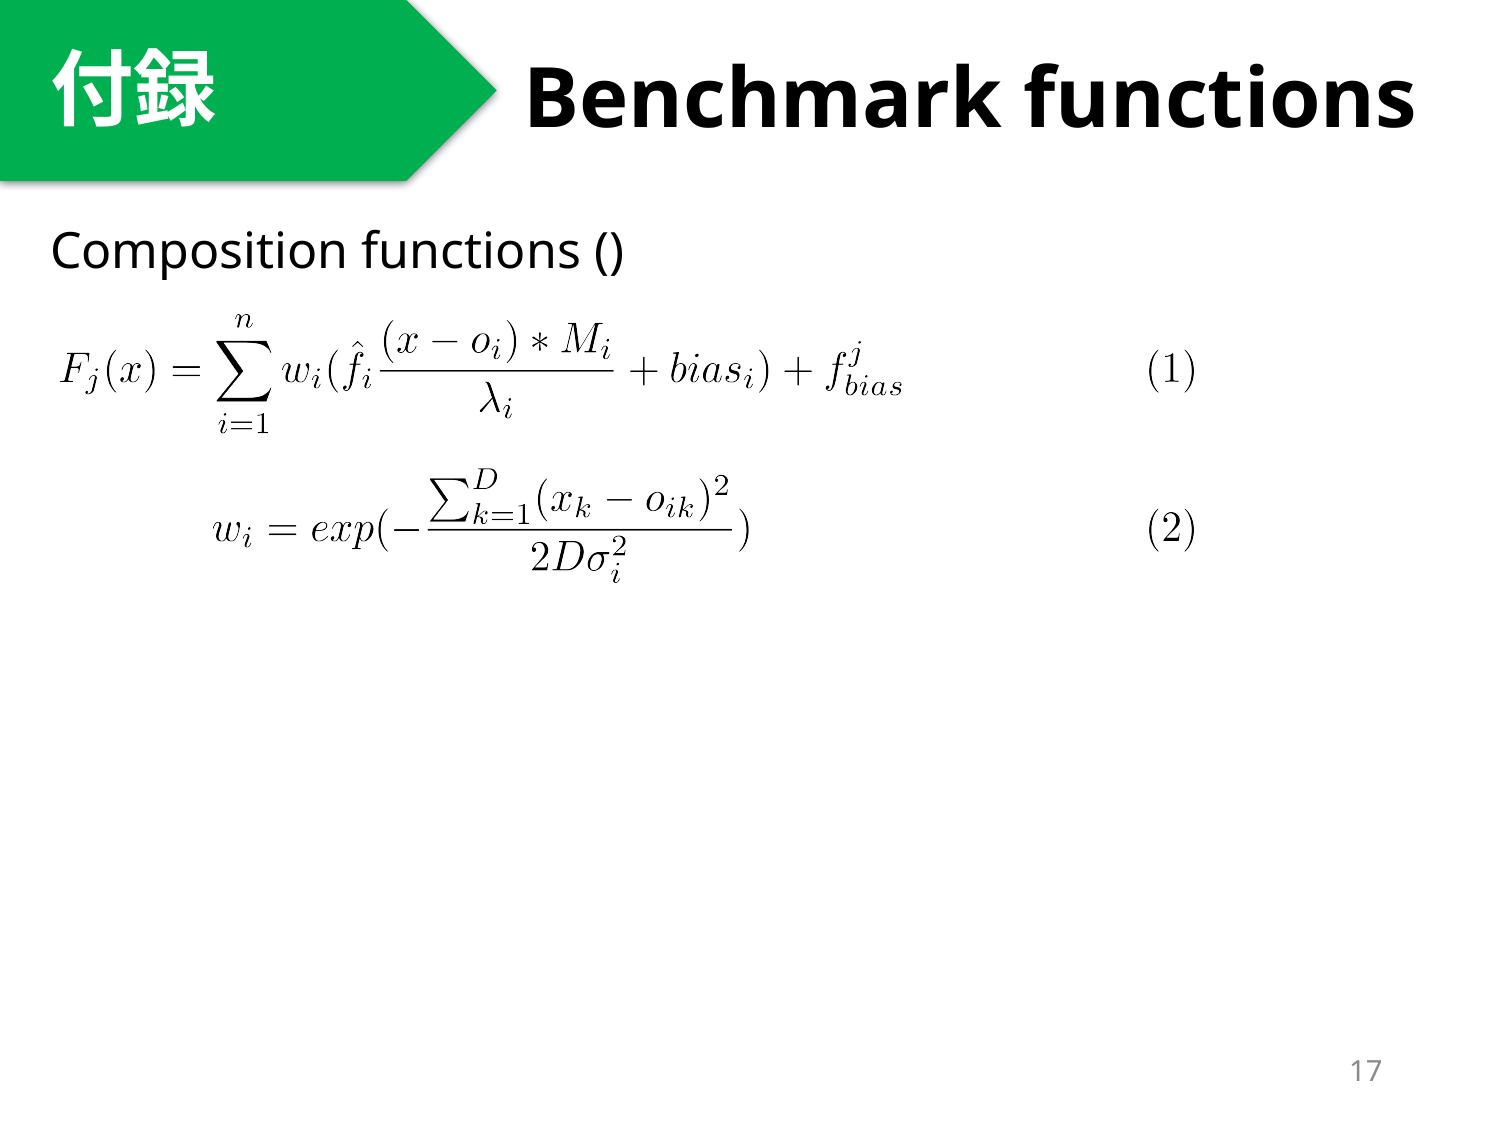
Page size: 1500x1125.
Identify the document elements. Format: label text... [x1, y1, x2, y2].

title Benchmark functions [508, 10, 1500, 192]
text_box 付録 [35, 1, 1010, 183]
slide_number 17 [1060, 1042, 1398, 1103]
picture [60, 314, 1194, 583]
